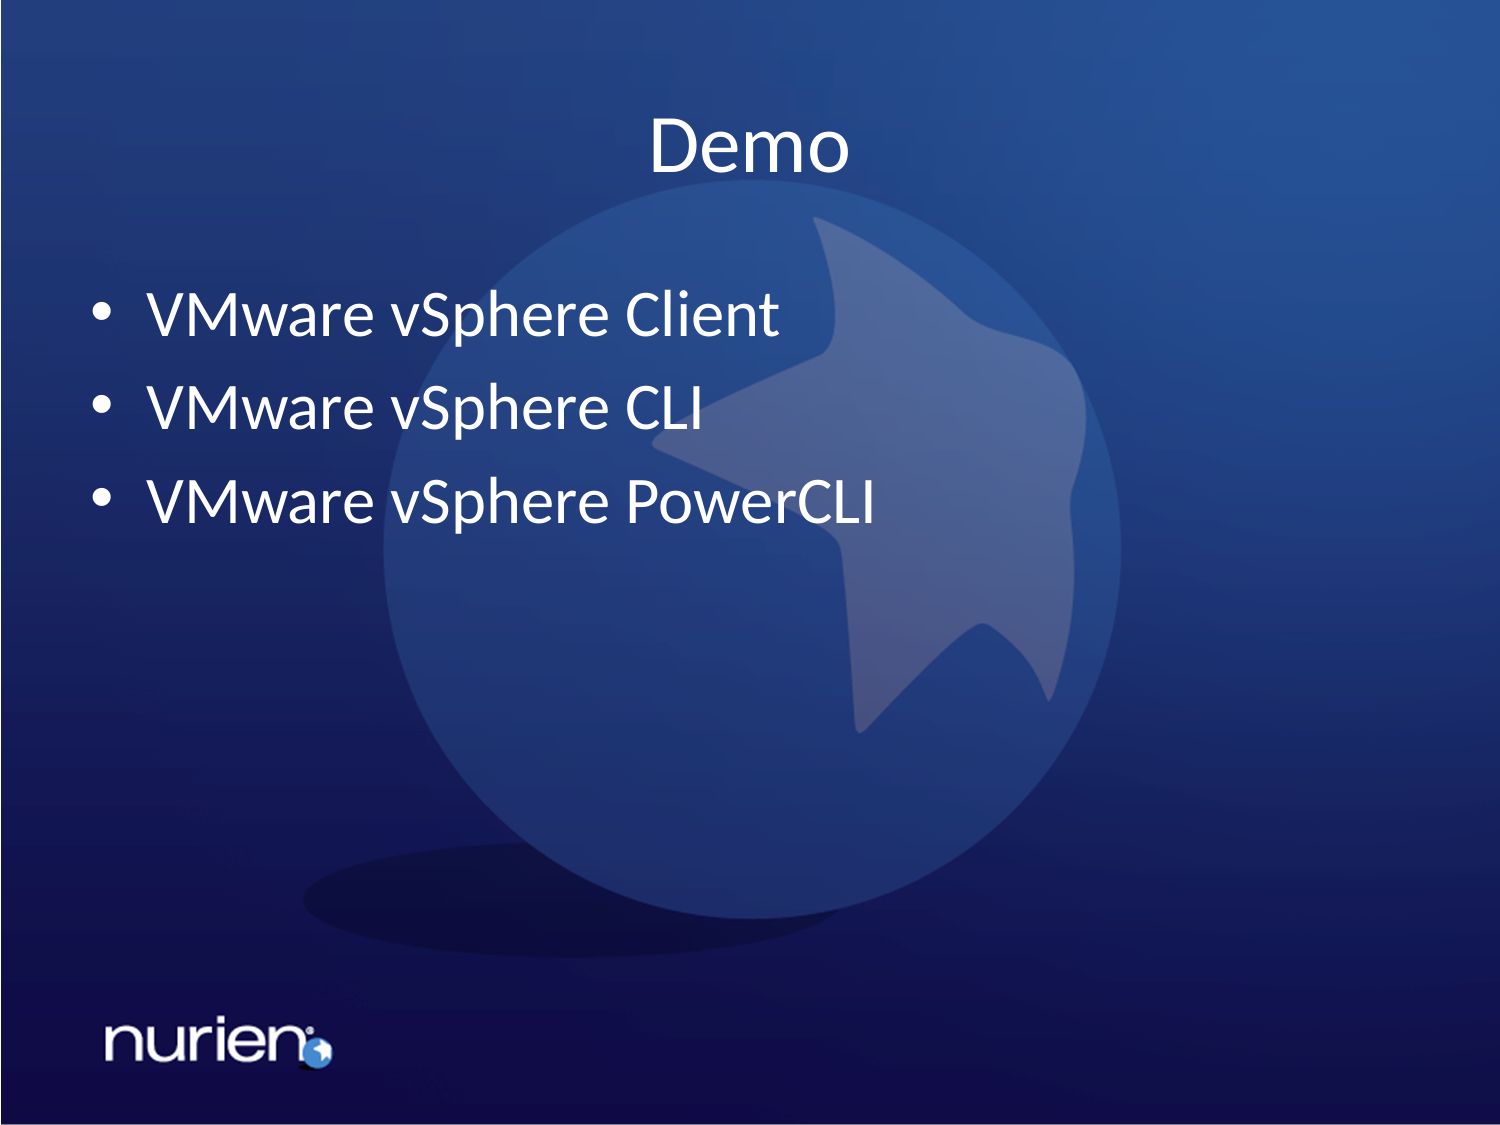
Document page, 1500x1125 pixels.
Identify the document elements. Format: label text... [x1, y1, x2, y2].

picture [0, 0, 1500, 1125]
list VMware vSphere Client VMware vSphere CLI VMware vSphere PowerCLI [75, 262, 1425, 1005]
title Demo [75, 45, 1425, 233]
